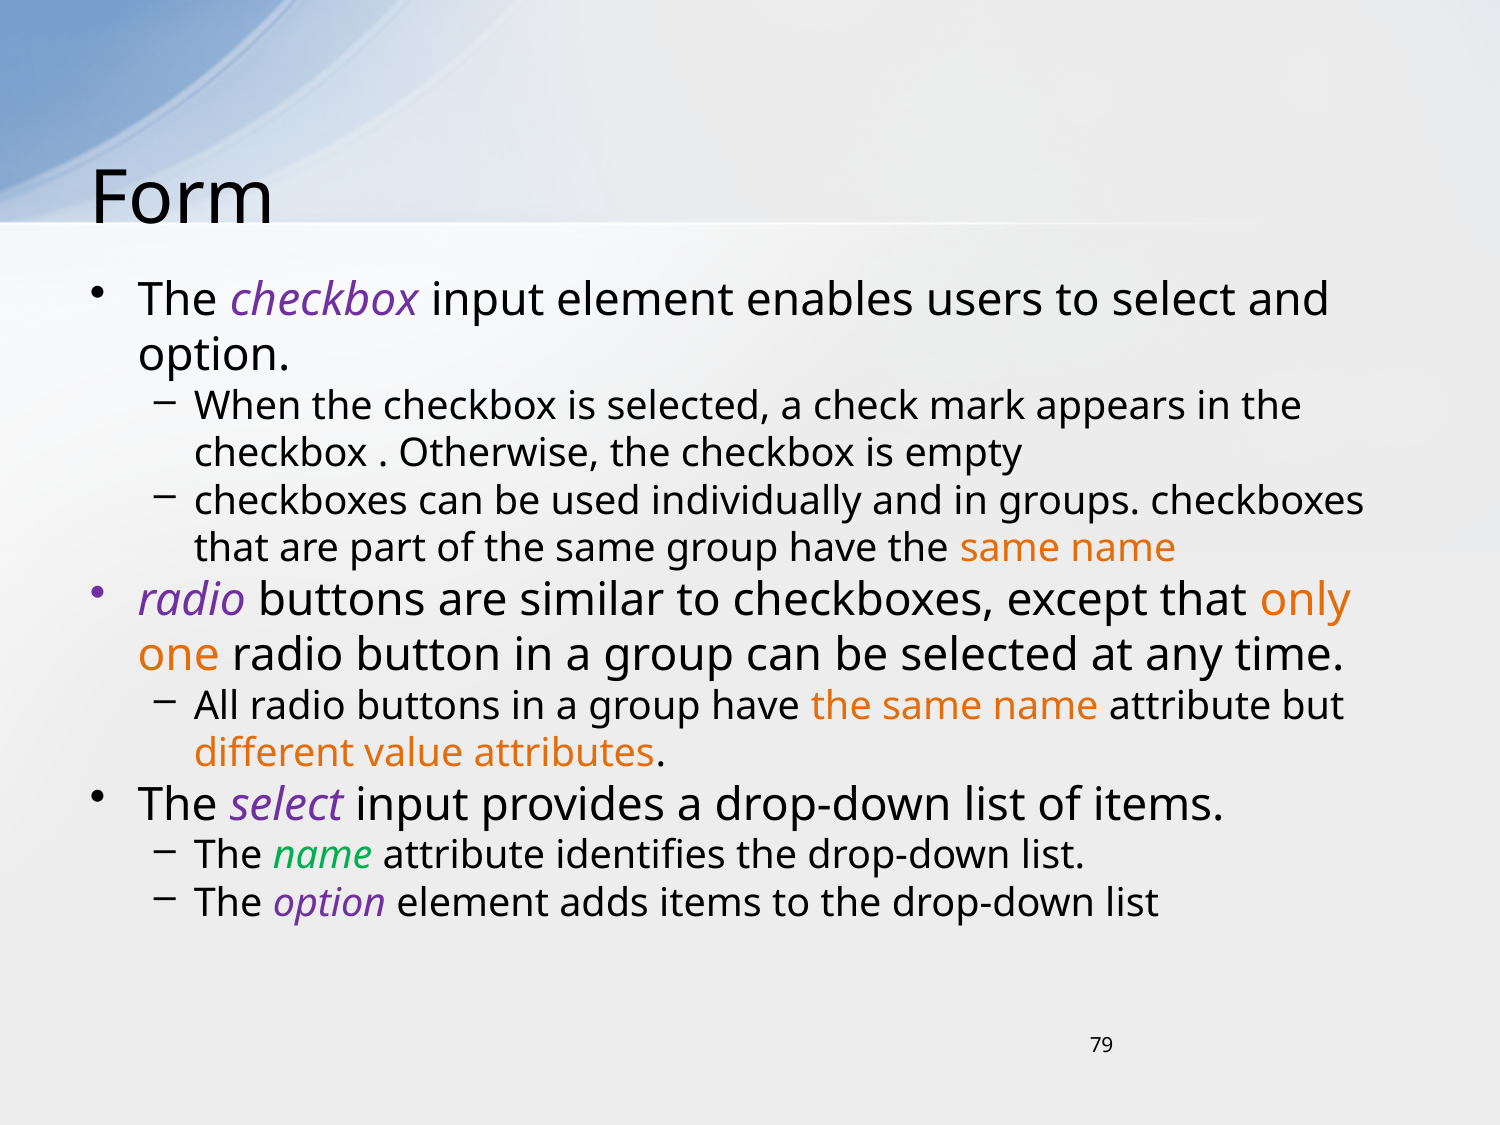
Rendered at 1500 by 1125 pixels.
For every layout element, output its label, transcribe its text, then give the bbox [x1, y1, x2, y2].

title Form [75, 58, 1425, 247]
list The checkbox input element enables users to select and option. When the checkbox is selected, a check mark appears in the checkbox . Otherwise, the checkbox is empty checkboxes can be used individually and in groups. checkboxes that are part of the same group have the same name radio buttons are similar to checkboxes, except that only one radio button in a group can be selected at any time. All radio buttons in a group have the same name attribute but different value attributes. The select input provides a drop-down list of items. The name attribute identifies the drop-down list. The option element adds items to the drop-down list [75, 262, 1425, 1005]
slide_number 79 [1074, 1024, 1425, 1103]
picture [0, 0, 1500, 1125]
